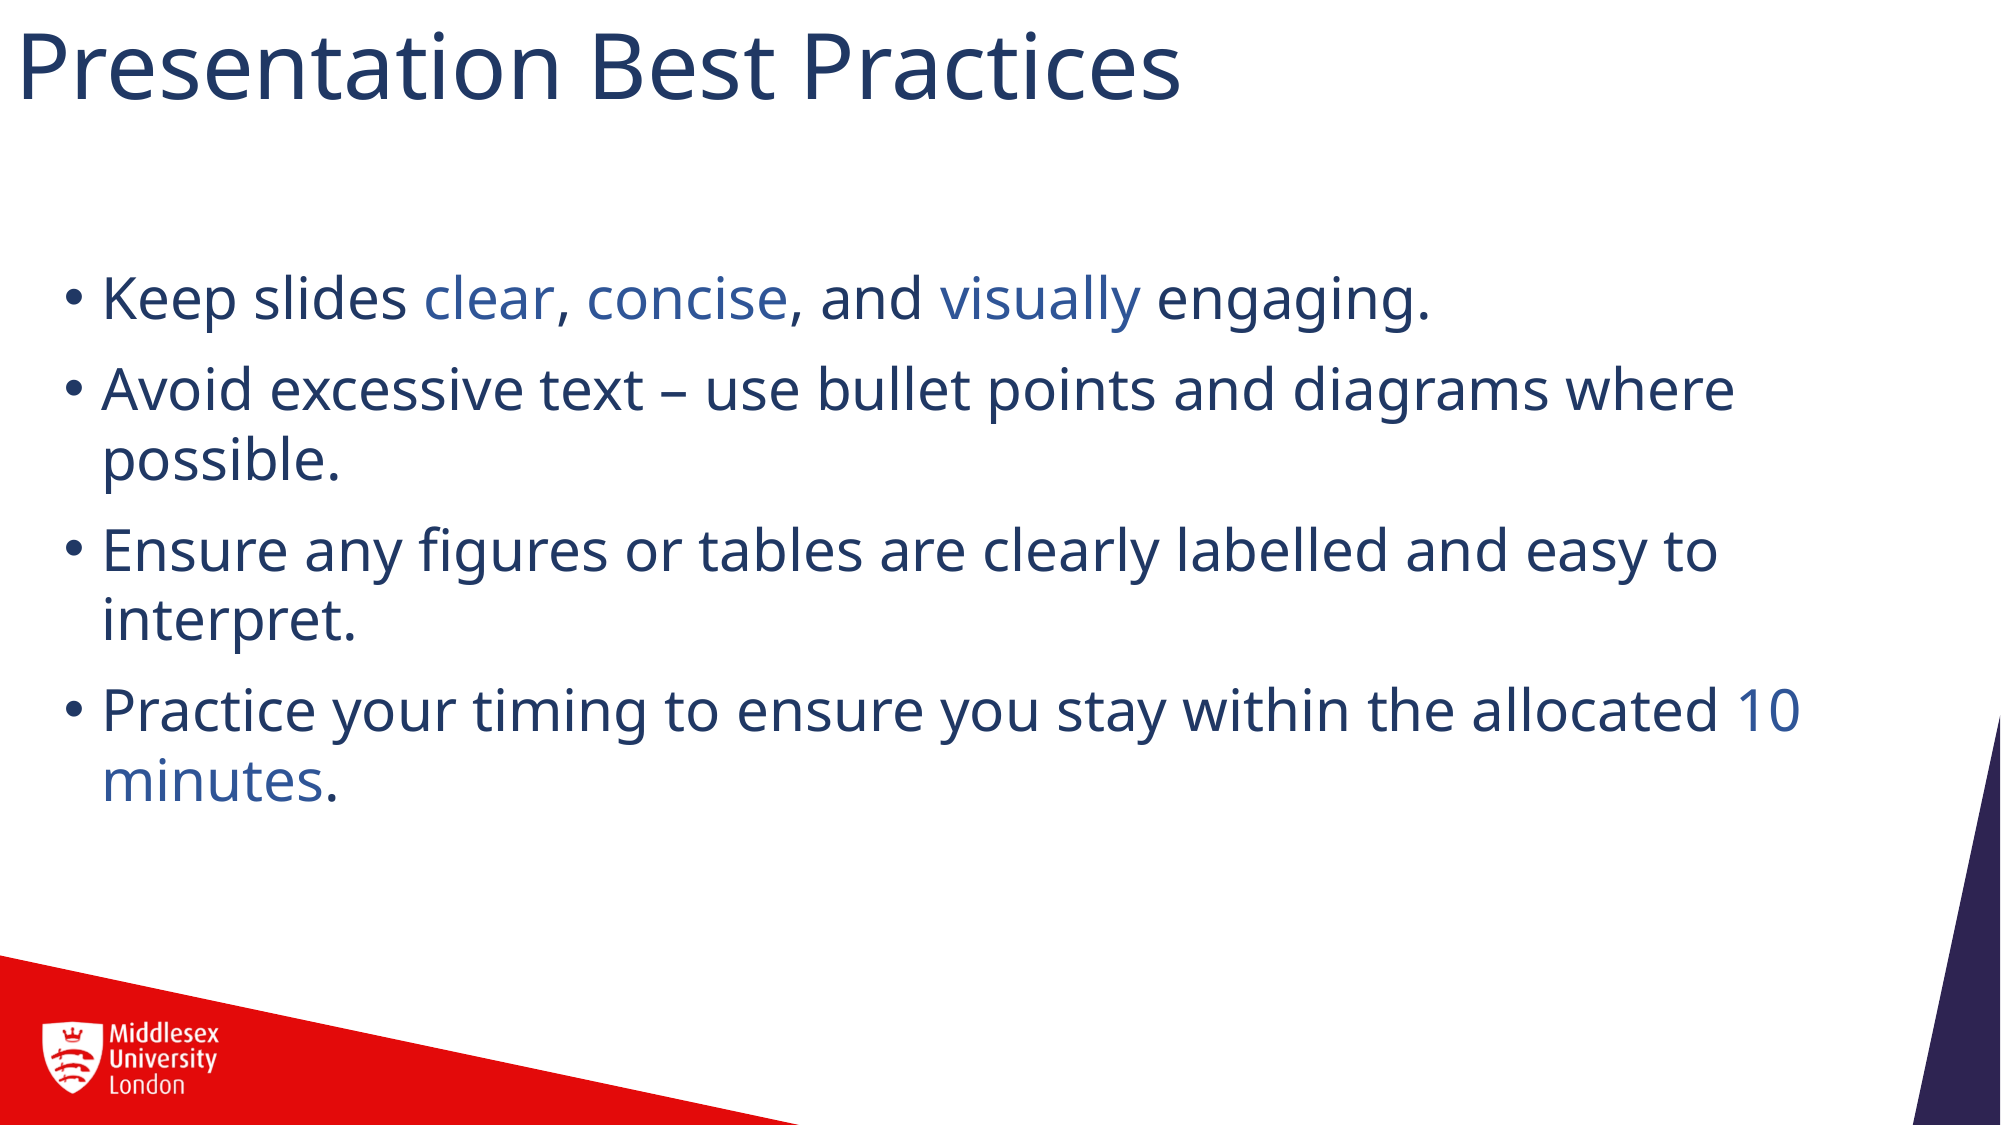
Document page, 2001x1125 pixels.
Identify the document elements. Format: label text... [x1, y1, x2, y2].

list Keep slides clear, concise, and visually engaging. Avoid excessive text – use bullet points and diagrams where possible. Ensure any figures or tables are clearly labelled and easy to interpret. Practice your timing to ensure you stay within the allocated 10 minutes. [48, 180, 1905, 895]
slide_number 6 [1530, 1042, 1981, 1103]
picture [32, 1014, 223, 1101]
title Presentation Best Practices [0, 0, 1725, 140]
